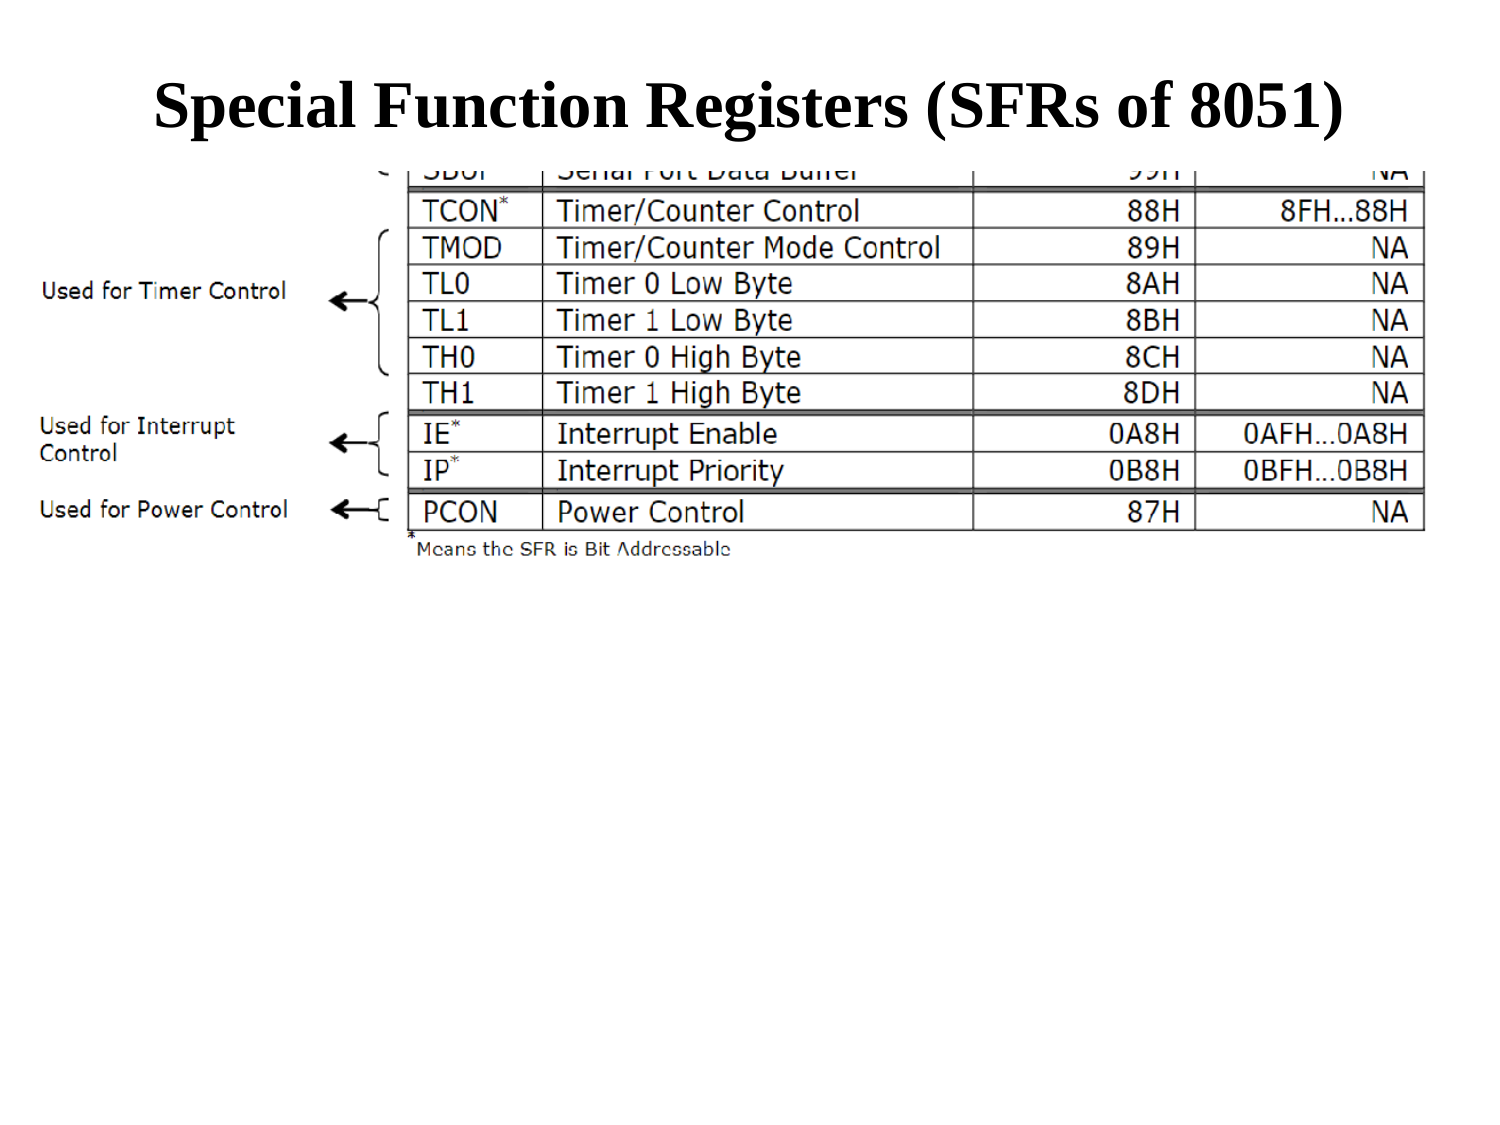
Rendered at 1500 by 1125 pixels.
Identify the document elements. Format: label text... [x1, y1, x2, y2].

title Special Function Registers (SFRs of 8051) [75, 30, 1425, 170]
picture [17, 171, 1500, 1065]
